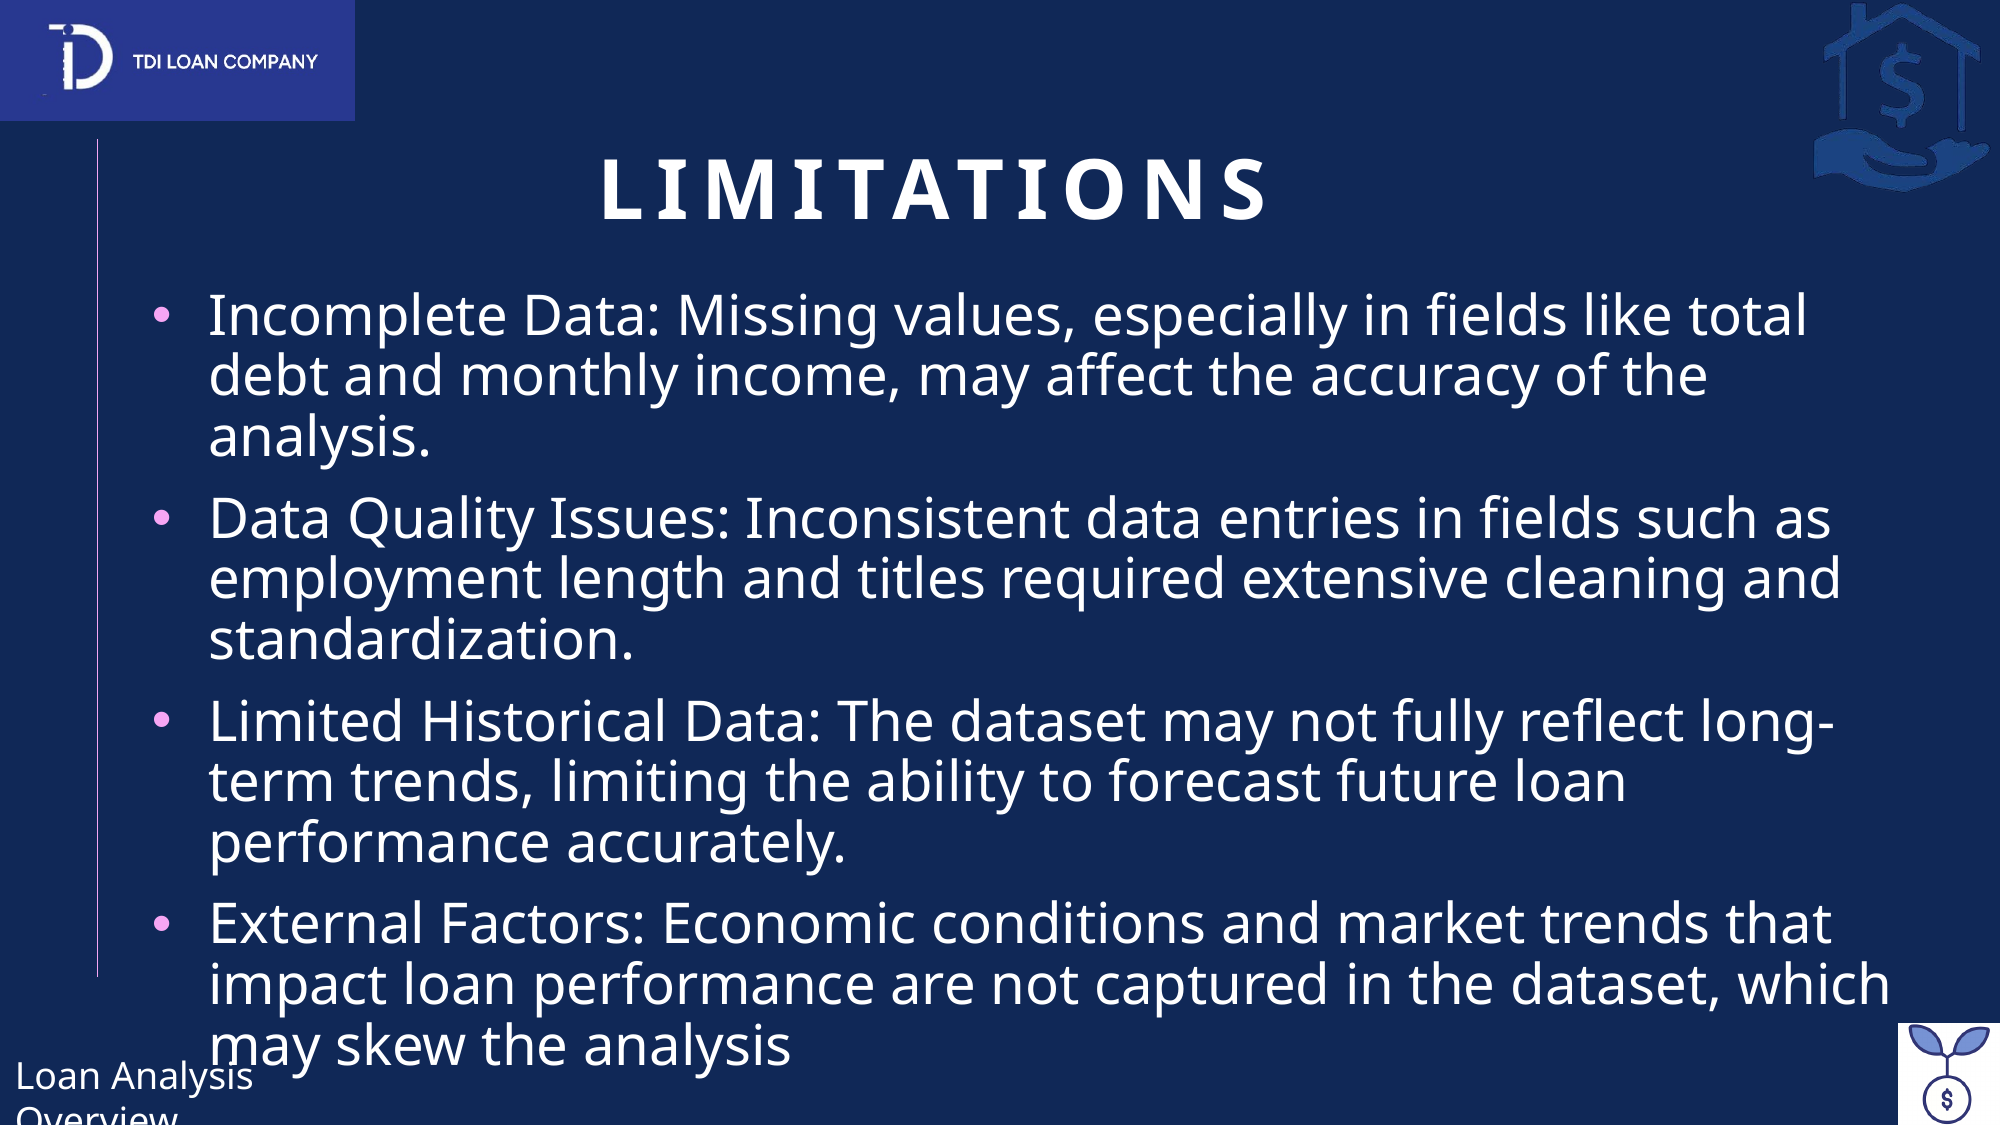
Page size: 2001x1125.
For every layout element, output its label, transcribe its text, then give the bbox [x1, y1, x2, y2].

picture [1898, 1023, 2000, 1125]
picture [0, 0, 355, 121]
title LIMITATIONS [221, 96, 1643, 246]
list Incomplete Data: Missing values, especially in fields like total debt and monthly income, may affect the accuracy of the analysis. Data Quality Issues: Inconsistent data entries in fields such as employment length and titles required extensive cleaning and standardization. Limited Historical Data: The dataset may not fully reflect long-term trends, limiting the ability to forecast future loan performance accurately. External Factors: Economic conditions and market trends that impact loan performance are not captured in the dataset, which may skew the analysis [136, 279, 1944, 1061]
text_box Loan Analysis Overview [0, 1045, 404, 1125]
picture [1803, 0, 2000, 212]
